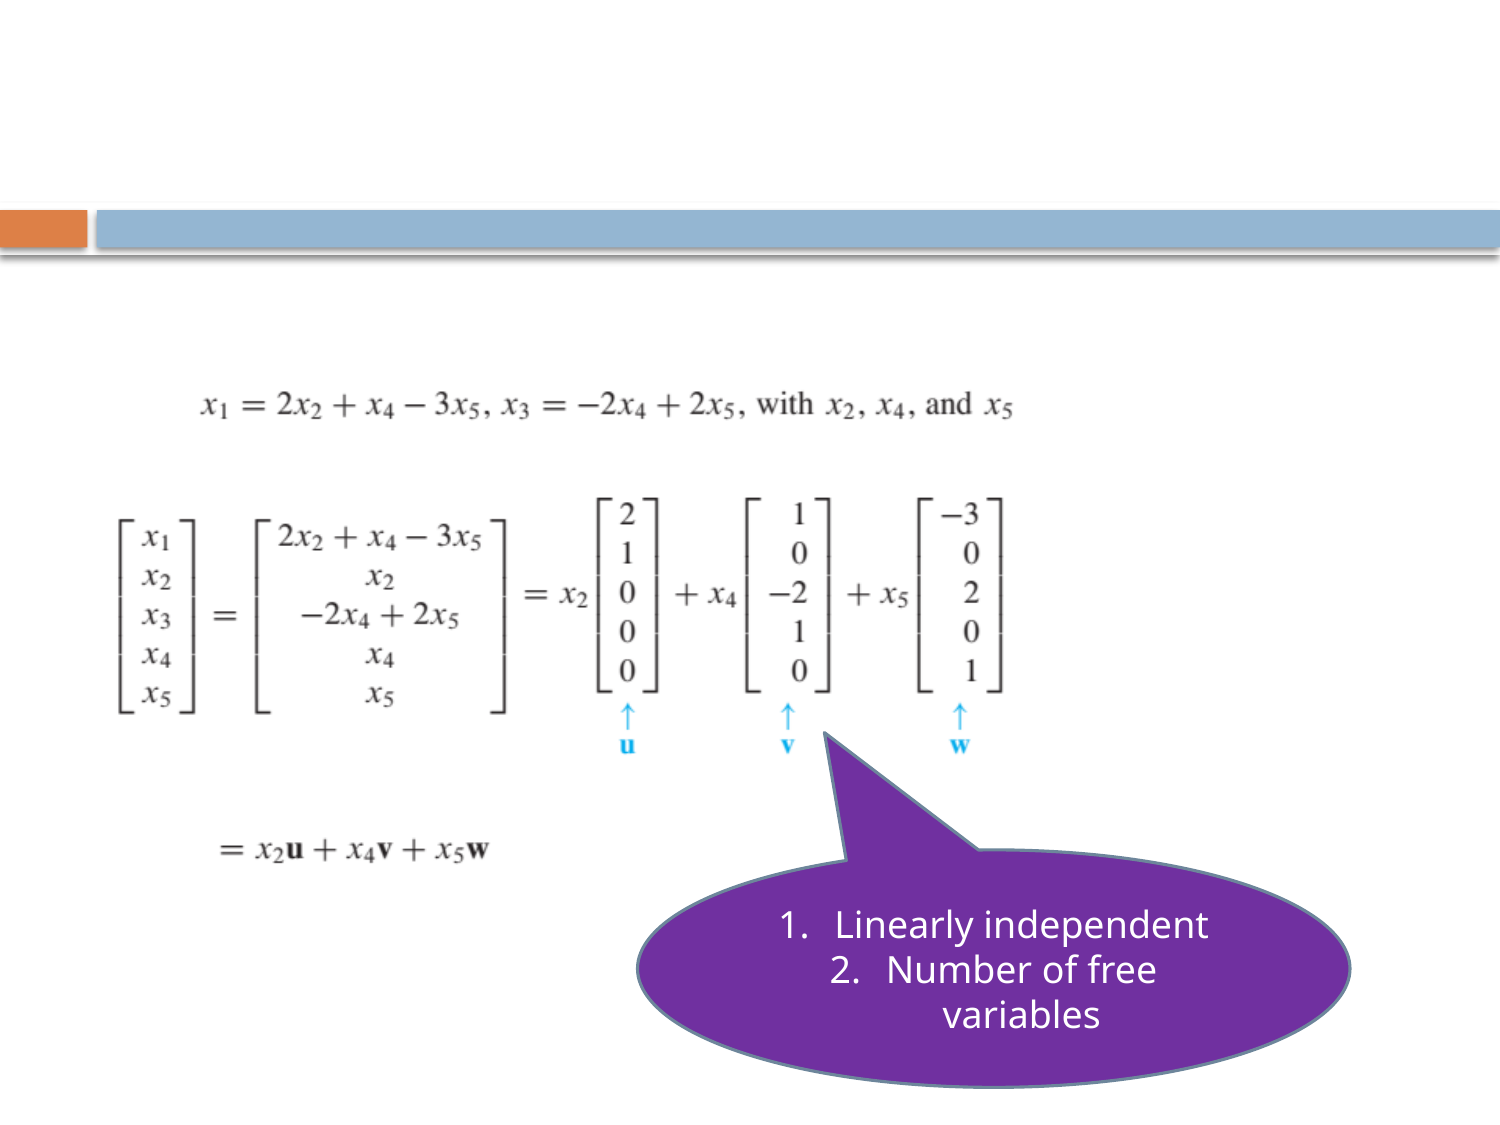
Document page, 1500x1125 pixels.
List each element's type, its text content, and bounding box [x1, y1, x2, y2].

picture [92, 487, 1032, 763]
picture [193, 387, 1021, 424]
text_box Linearly independent Number of free variables [635, 773, 1352, 1089]
picture [193, 797, 516, 880]
